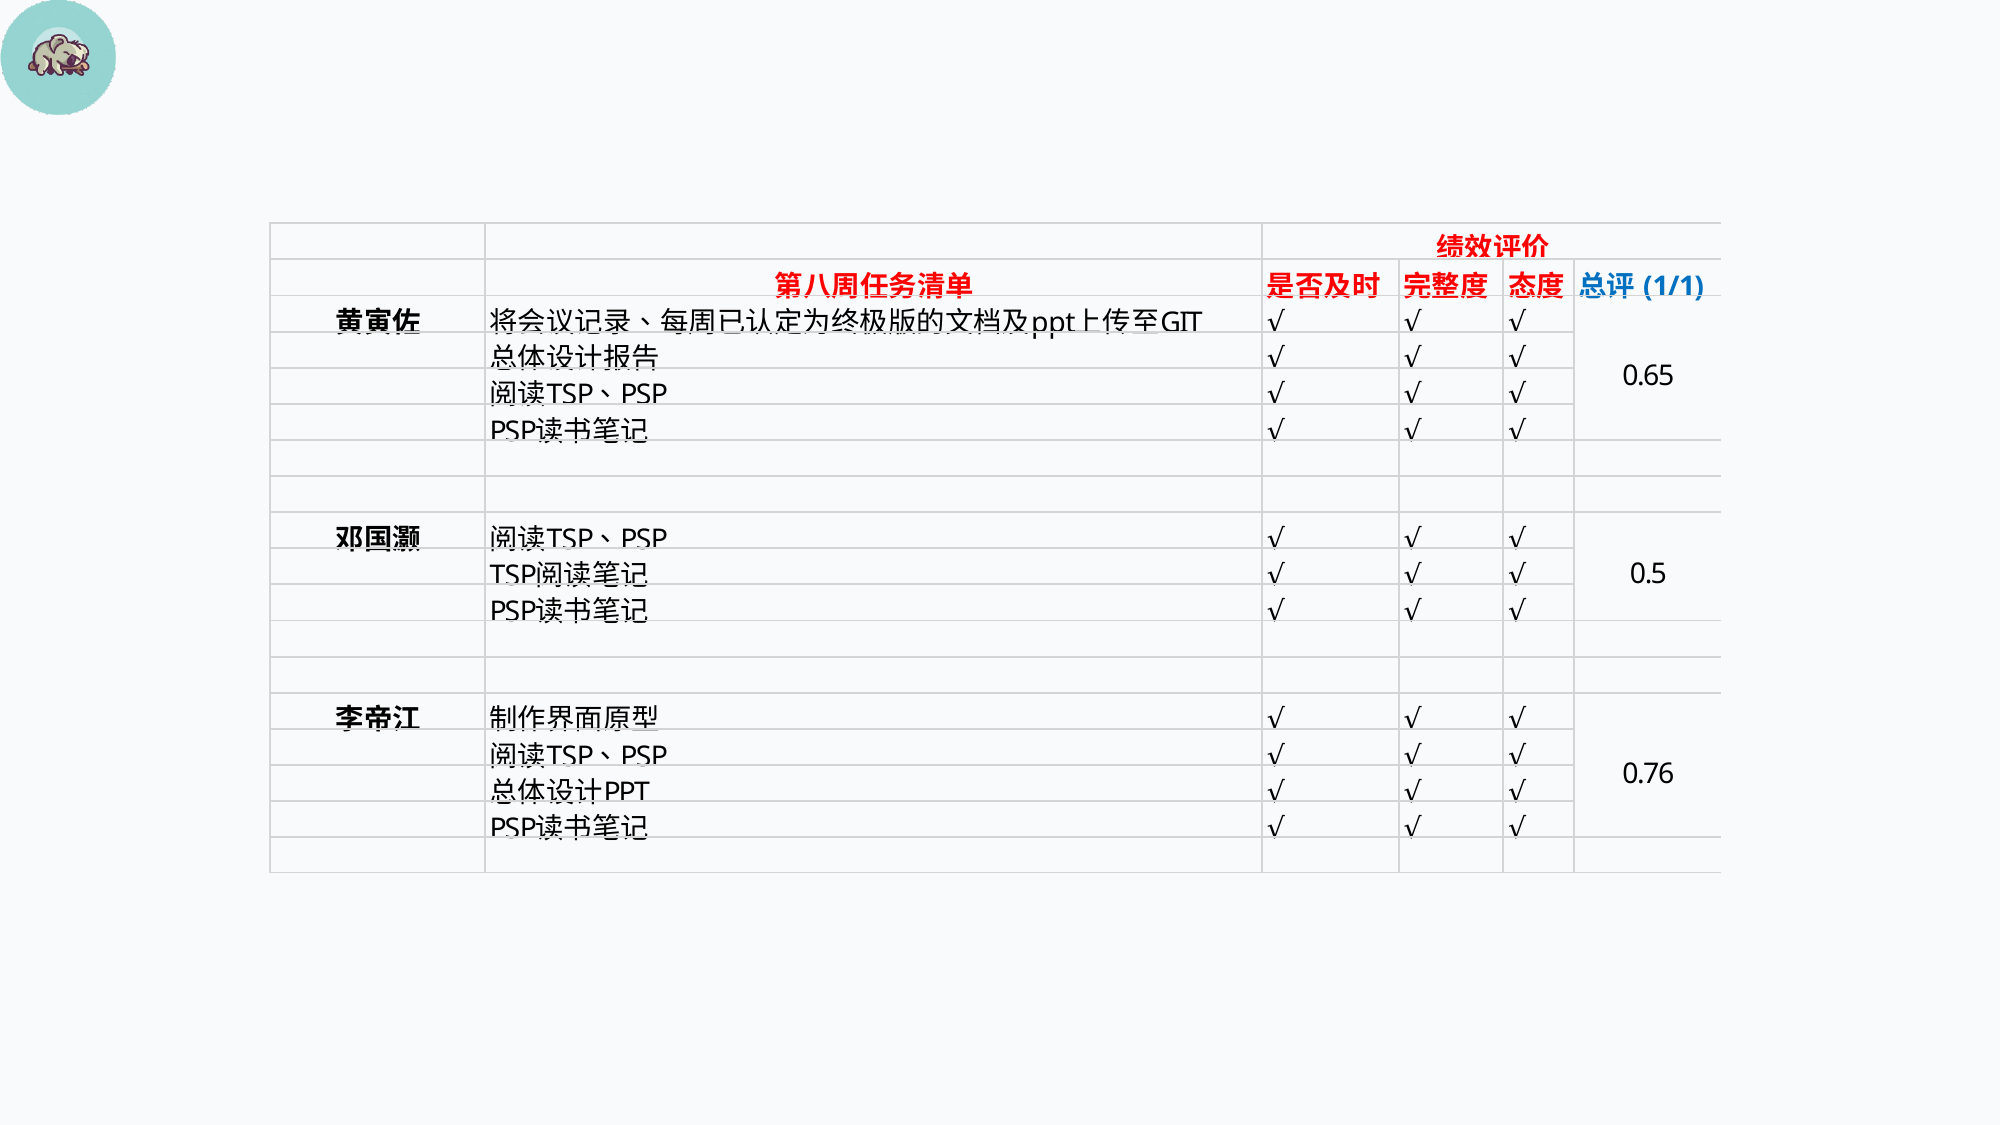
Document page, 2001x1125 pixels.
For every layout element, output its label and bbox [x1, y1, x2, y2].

picture [0, 0, 116, 116]
text_box [269, 222, 1724, 875]
